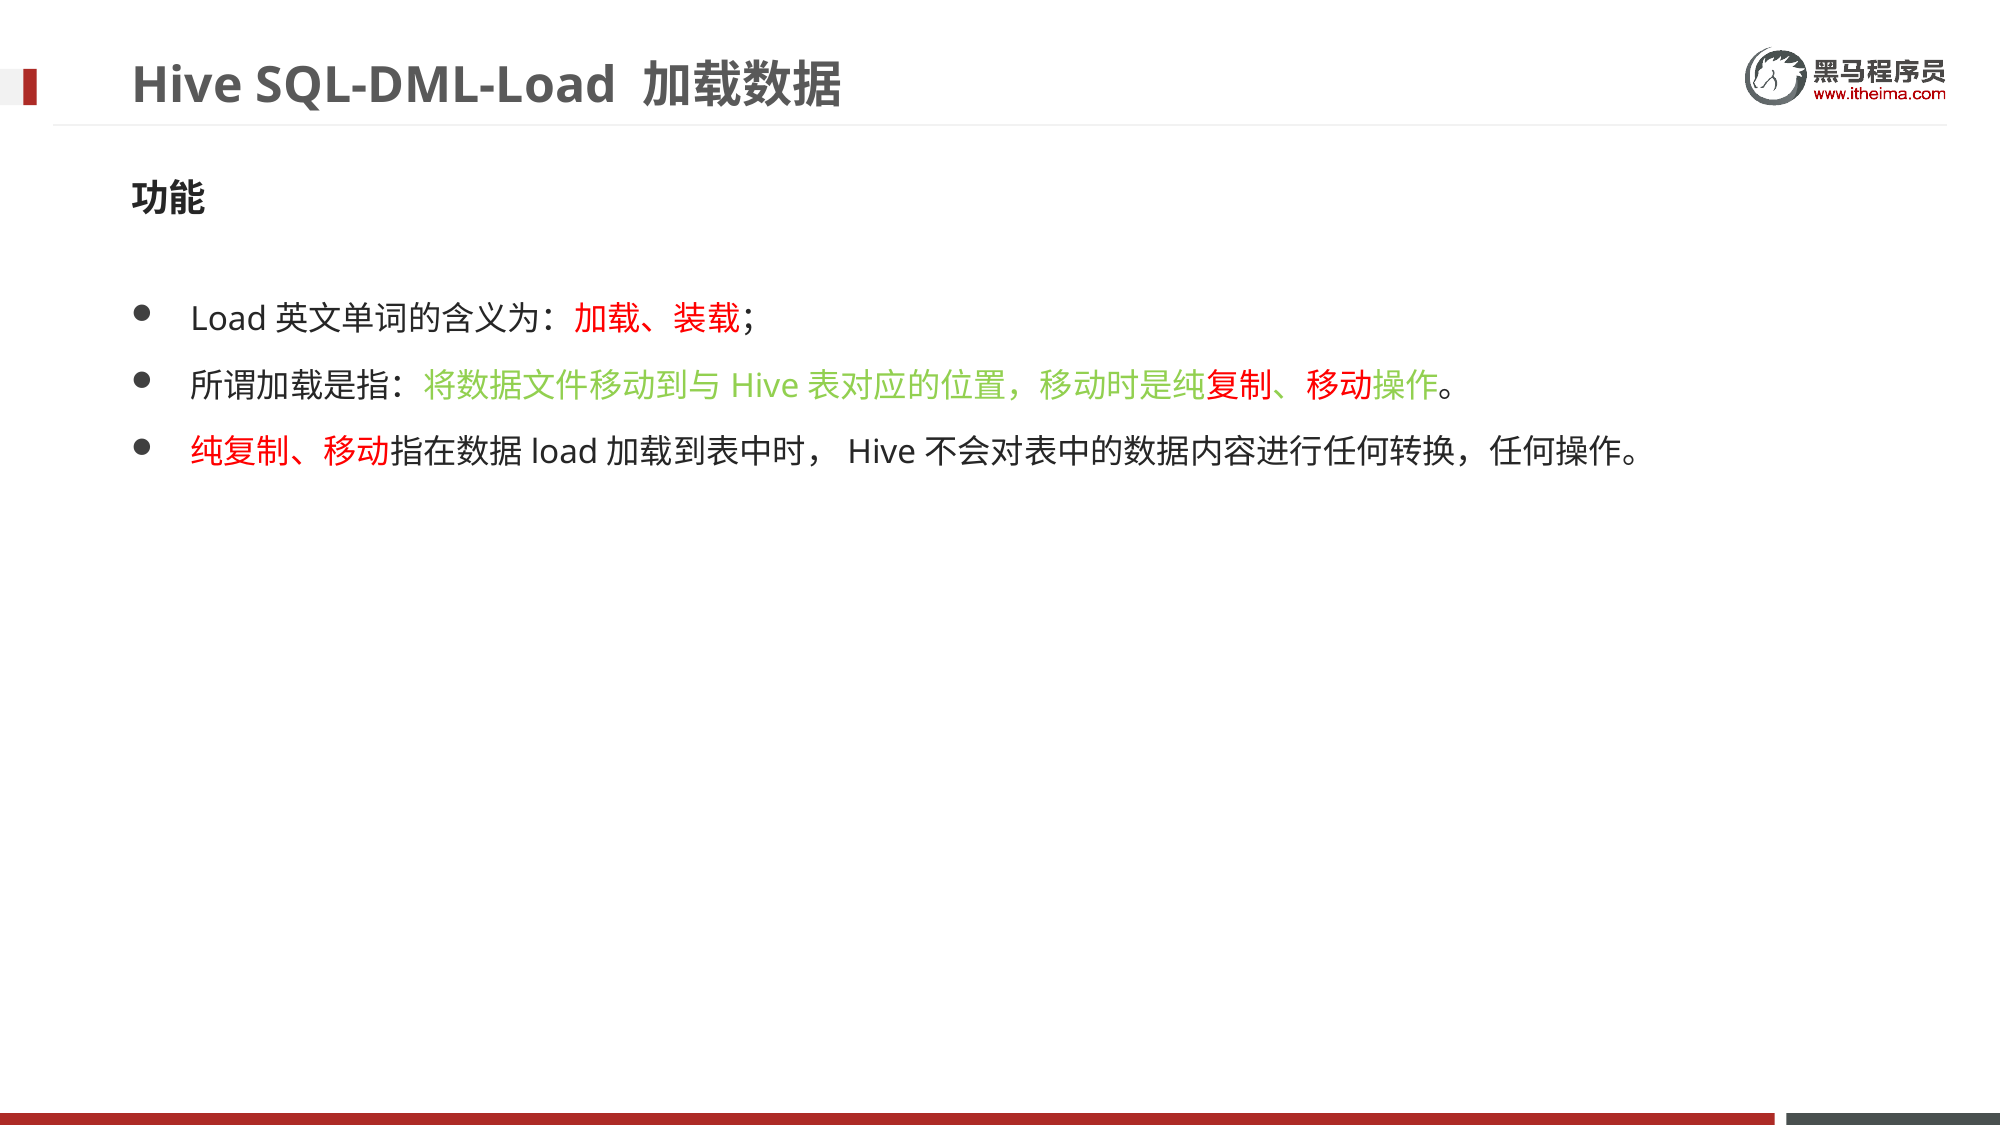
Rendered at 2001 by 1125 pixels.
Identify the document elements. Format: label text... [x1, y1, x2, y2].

list Load英文单词的含义为：加载、装载； 所谓加载是指：将数据文件移动到与Hive表对应的位置，移动时是纯复制、移动操作。 纯复制、移动指在数据load加载到表中时，Hive不会对表中的数据内容进行任何转换，任何操作。 [116, 270, 1880, 963]
title Hive SQL-DML-Load 加载数据 [116, 40, 1556, 125]
list 功能 [116, 154, 1880, 239]
picture [1744, 46, 1946, 106]
